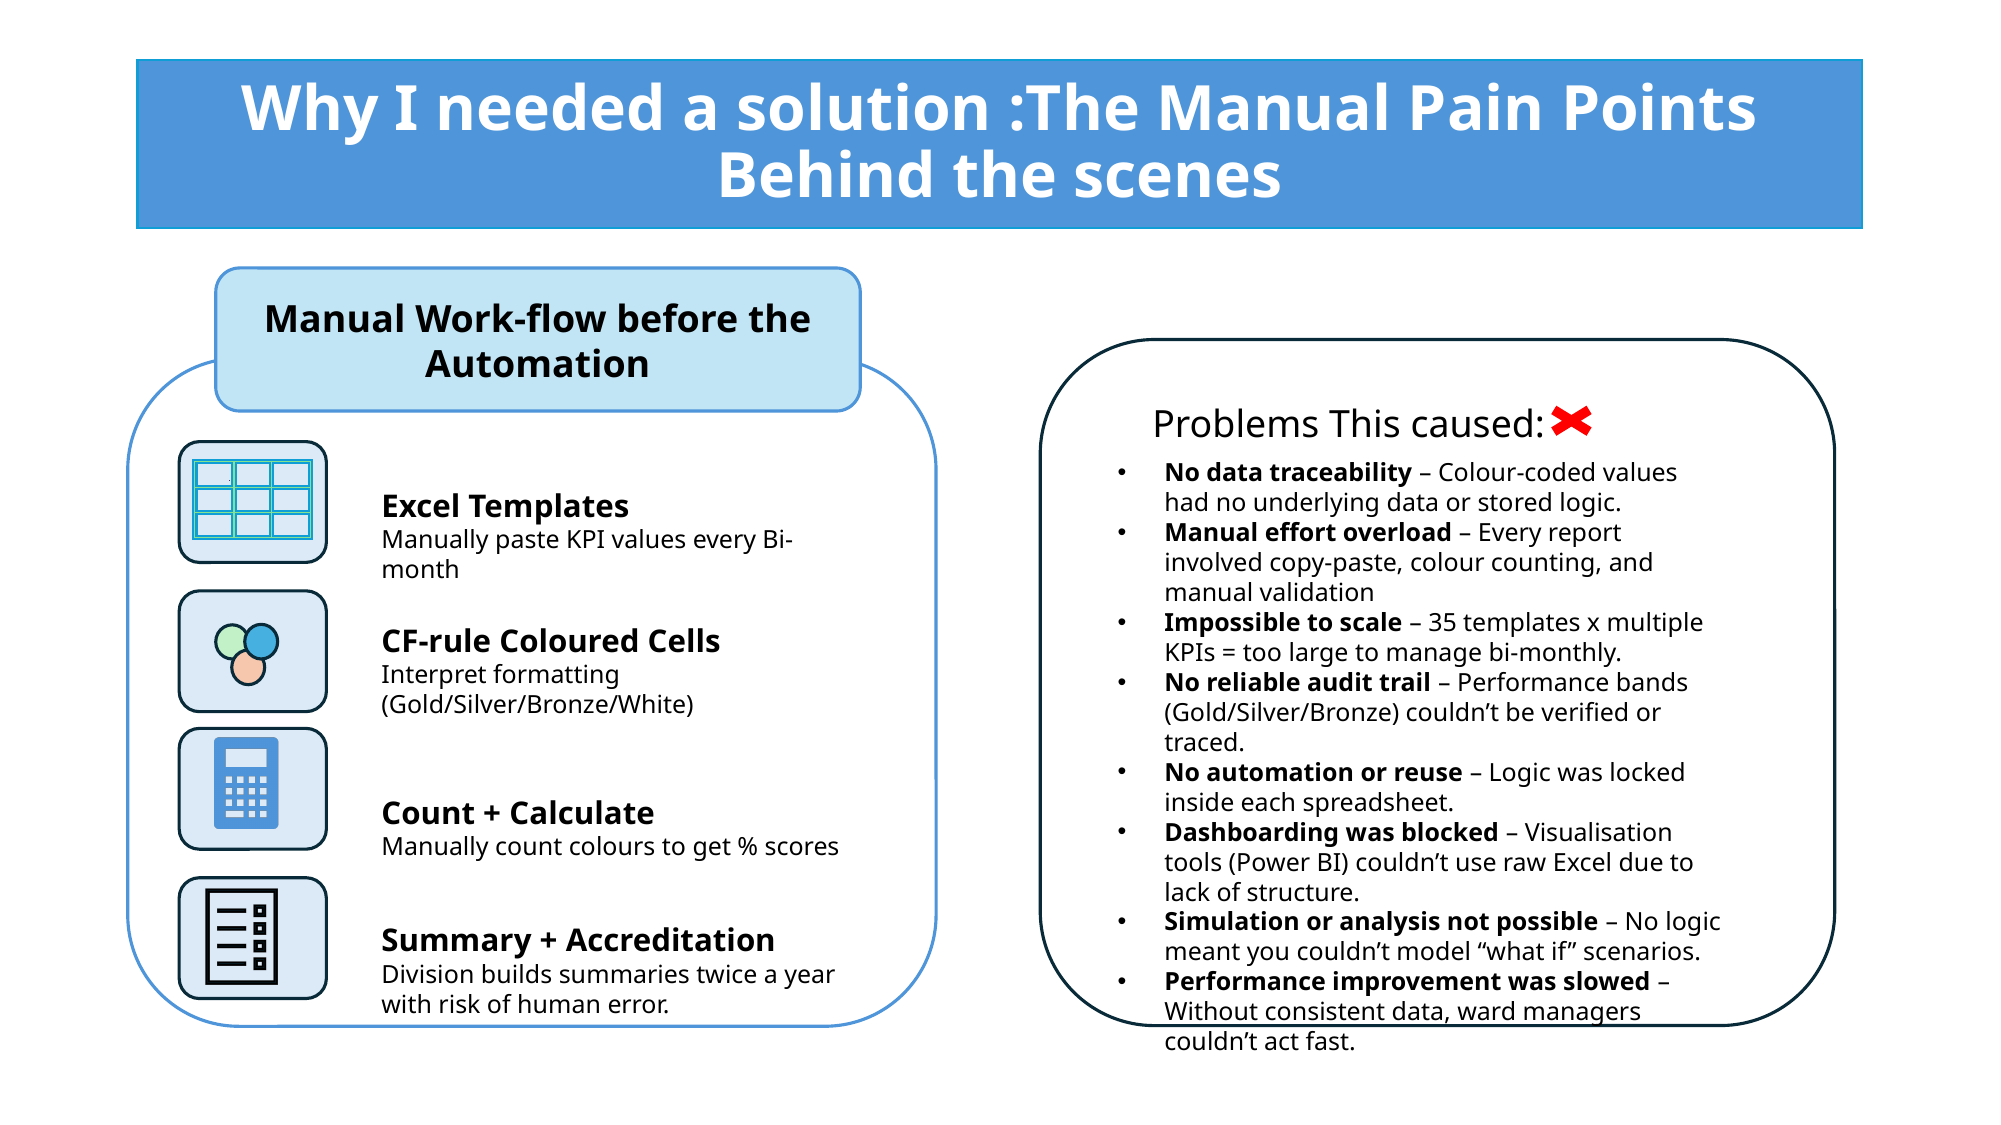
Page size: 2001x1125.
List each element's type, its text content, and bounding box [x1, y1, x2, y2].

text_box Manual Work-flow before the Automation [214, 266, 862, 413]
text_box [177, 726, 328, 851]
text_box [177, 589, 328, 714]
text_box [1549, 403, 1594, 438]
text_box [192, 459, 313, 540]
picture [185, 880, 298, 993]
text_box Excel Templates Manually paste KPI values every Bi-month CF-rule Coloured Cells Interpret formatting (Gold/Silver/Bronze/White) Count + Calculate Manually count colours to get % scores Summary + Accreditation Division builds summaries twice a year with risk of human error. [366, 441, 871, 1026]
title Why I needed a solution :The Manual Pain Points Behind the scenes [136, 59, 1863, 229]
text_box [230, 649, 267, 687]
text_box [126, 359, 938, 1028]
text_box Problems This caused: [1137, 392, 1738, 449]
text_box [243, 622, 280, 661]
text_box [177, 440, 328, 565]
text_box [177, 876, 328, 1001]
text_box [1038, 337, 1837, 1026]
text_box [214, 623, 246, 661]
text_box No data traceability – Colour-coded values had no underlying data or stored logic. Manual effort overload – Every report involved copy-paste, colour counting, and manual validation Impossible to scale – 35 templates x multiple KPIs = too large to manage bi-monthly. No reliable audit trail – Performance bands (Gold/Silver/Bronze) couldn’t be verified or traced. No automation or reuse – Logic was locked inside each spreadsheet. Dashboarding was blocked – Visualisation tools (Power BI) couldn’t use raw Excel due to lack of structure. Simulation or analysis not possible – No logic meant you couldn’t model “what if” scenarios. Performance improvement was slowed – Without consistent data, ward managers couldn’t act fast. [1102, 449, 1738, 1063]
picture [191, 727, 302, 838]
